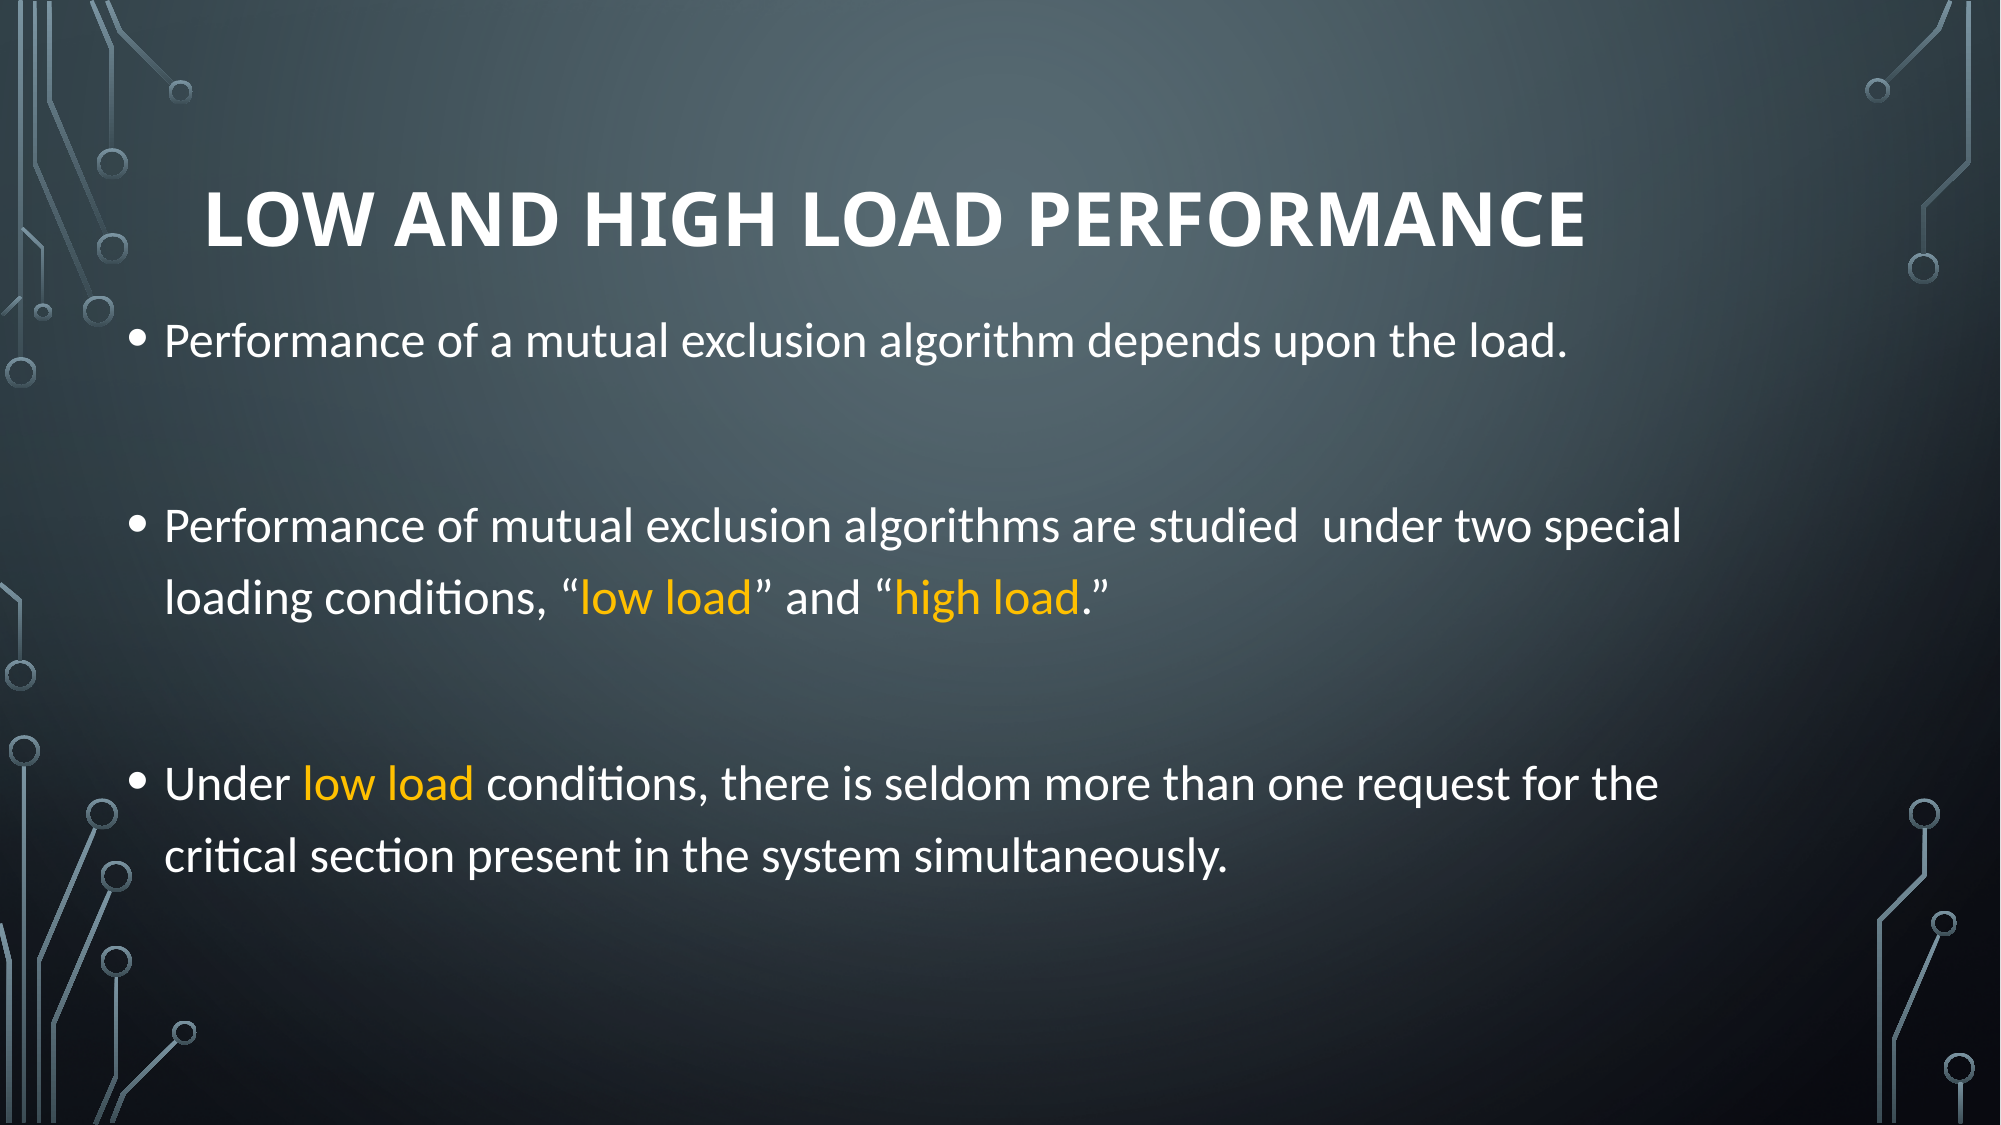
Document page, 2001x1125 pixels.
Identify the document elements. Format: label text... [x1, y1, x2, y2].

title Low and high load performance [187, 101, 1813, 287]
list Performance of a mutual exclusion algorithm depends upon the load. Performance of mutual exclusion algorithms are studied under two special loading conditions, “low load” and “high load.” Under low load conditions, there is seldom more than one request for the critical section present in the system simultaneously. [111, 287, 1820, 1050]
